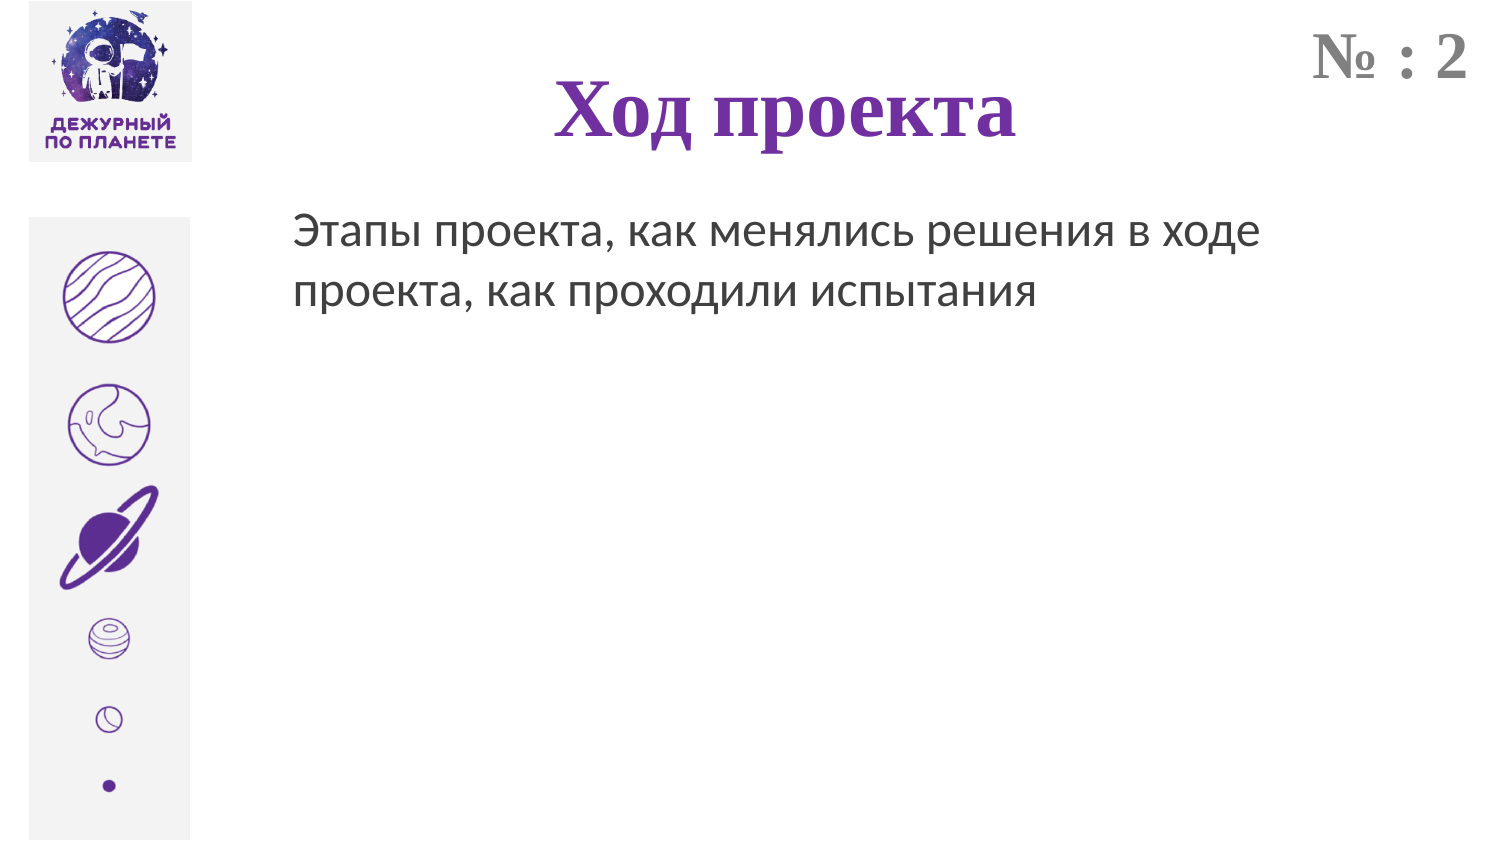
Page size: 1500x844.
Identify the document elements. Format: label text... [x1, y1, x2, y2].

picture [29, 217, 190, 841]
picture [29, 1, 192, 163]
title Ход проекта [230, 33, 1341, 174]
text_box № : 2 [1297, 4, 1484, 99]
text_box Этапы проекта, как менялись решения в ходе проекта, как проходили испытания [277, 185, 1388, 327]
